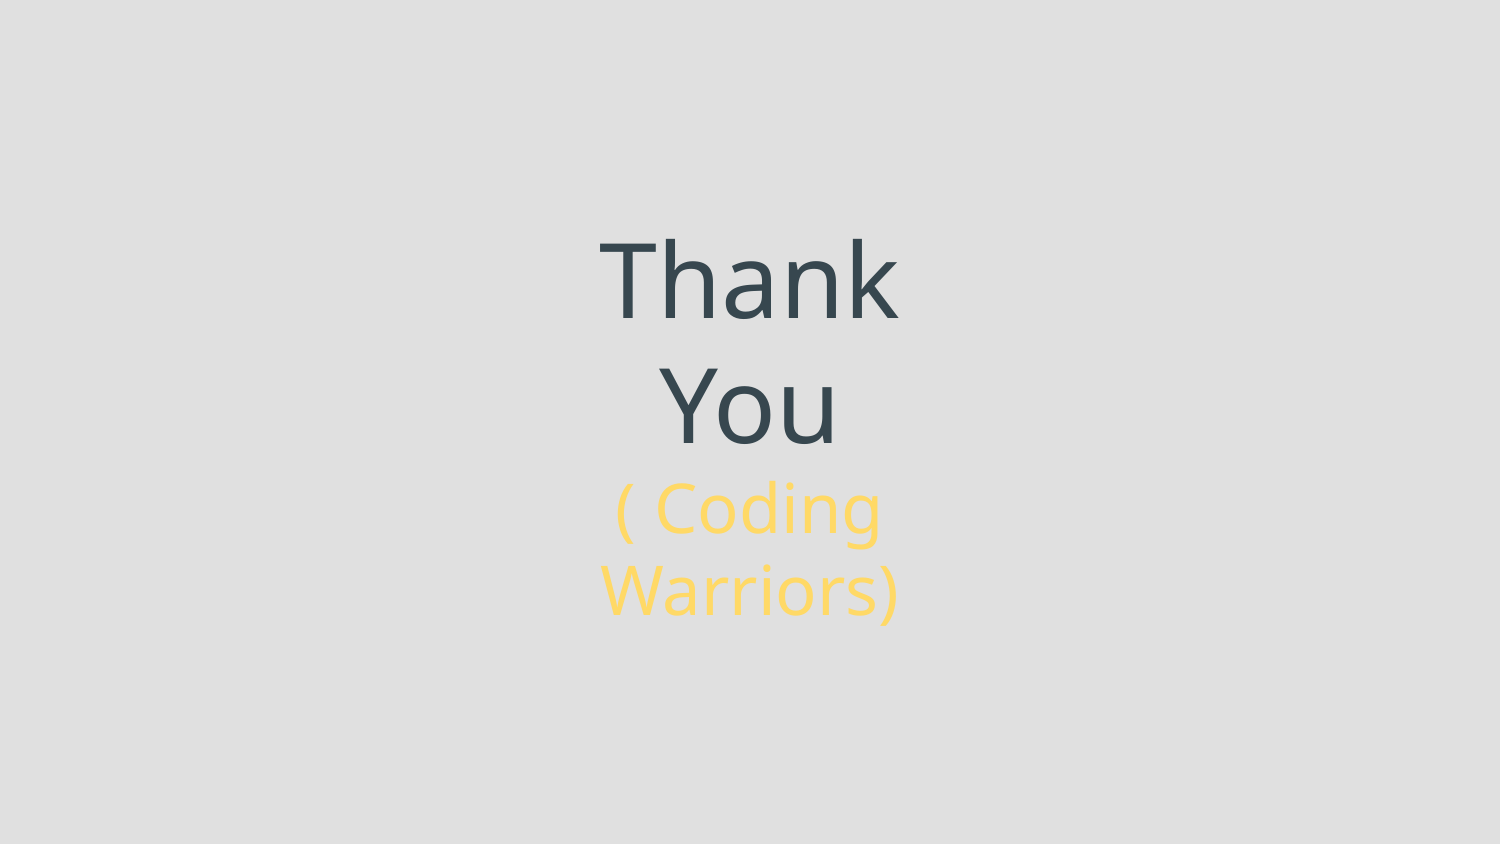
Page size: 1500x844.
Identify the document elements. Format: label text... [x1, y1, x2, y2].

title Thank You ( Coding Warriors) [503, 260, 997, 584]
